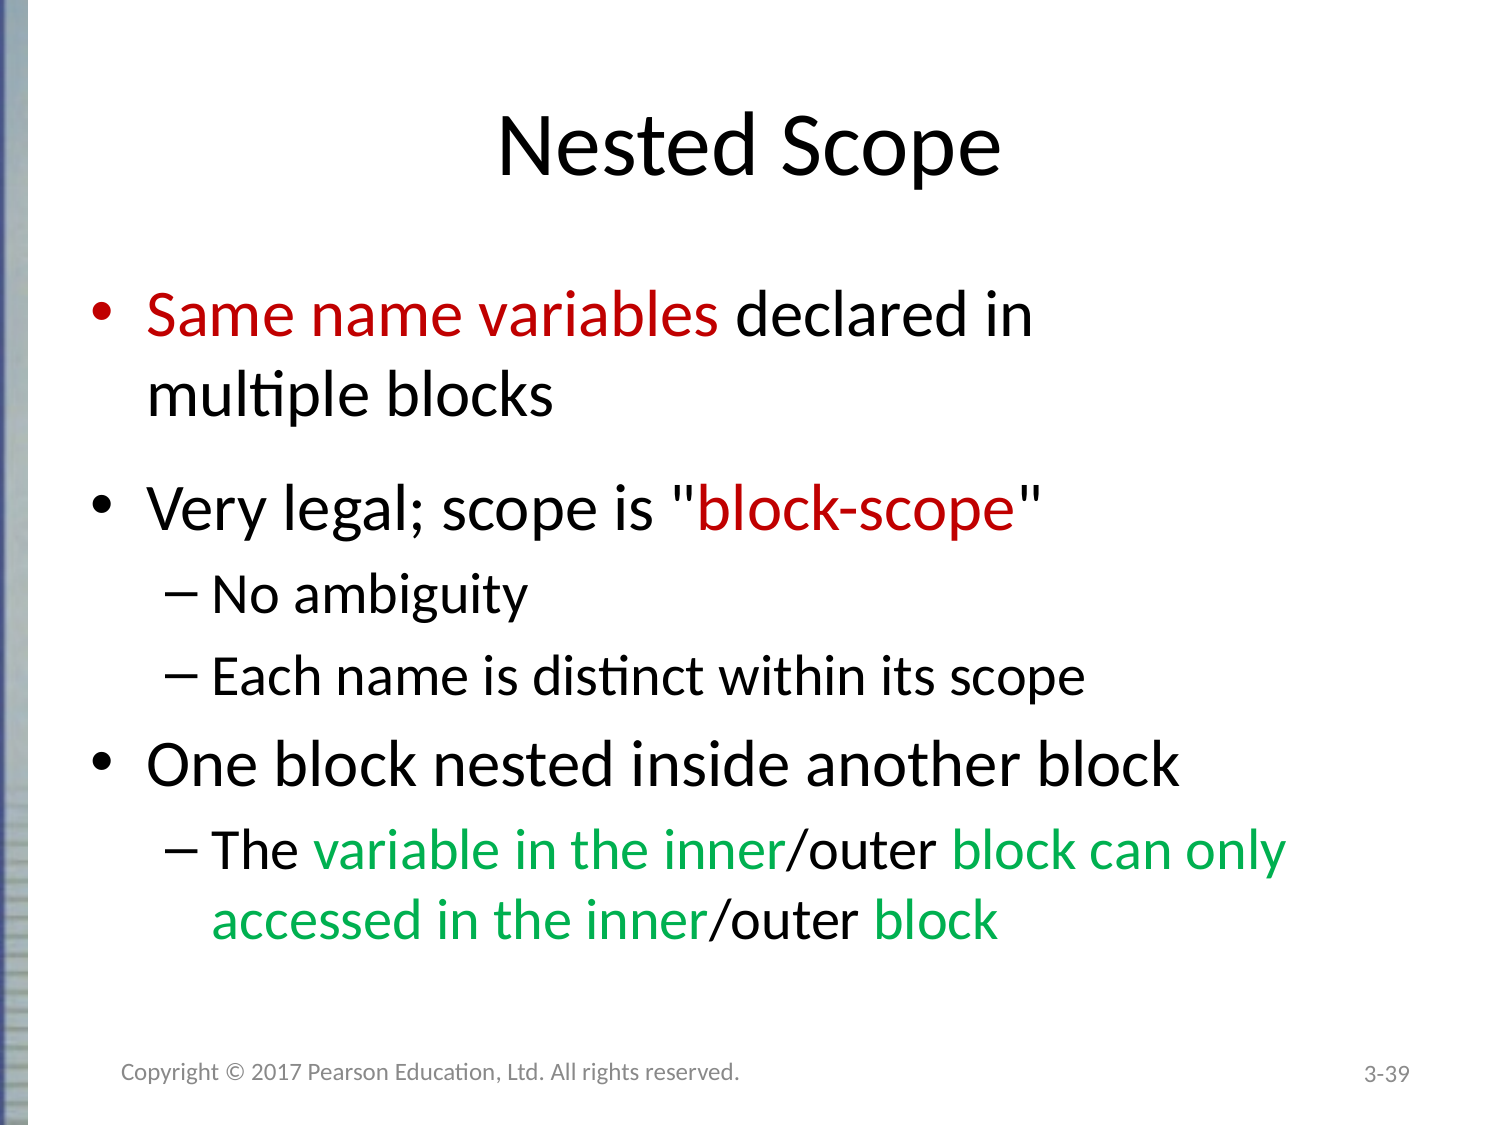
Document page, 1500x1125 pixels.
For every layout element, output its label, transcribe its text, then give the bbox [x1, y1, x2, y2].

picture [0, 0, 28, 1125]
slide_number 3-39 [1074, 1042, 1425, 1103]
footer Copyright © 2017 Pearson Education, Ltd. All rights reserved. [75, 1040, 788, 1100]
list Same name variables declared in multiple blocks Very legal; scope is "block-scope" No ambiguity Each name is distinct within its scope One block nested inside another block The variable in the inner/outer block can only accessed in the inner/outer block [75, 262, 1425, 1005]
title Nested Scope [75, 45, 1425, 233]
